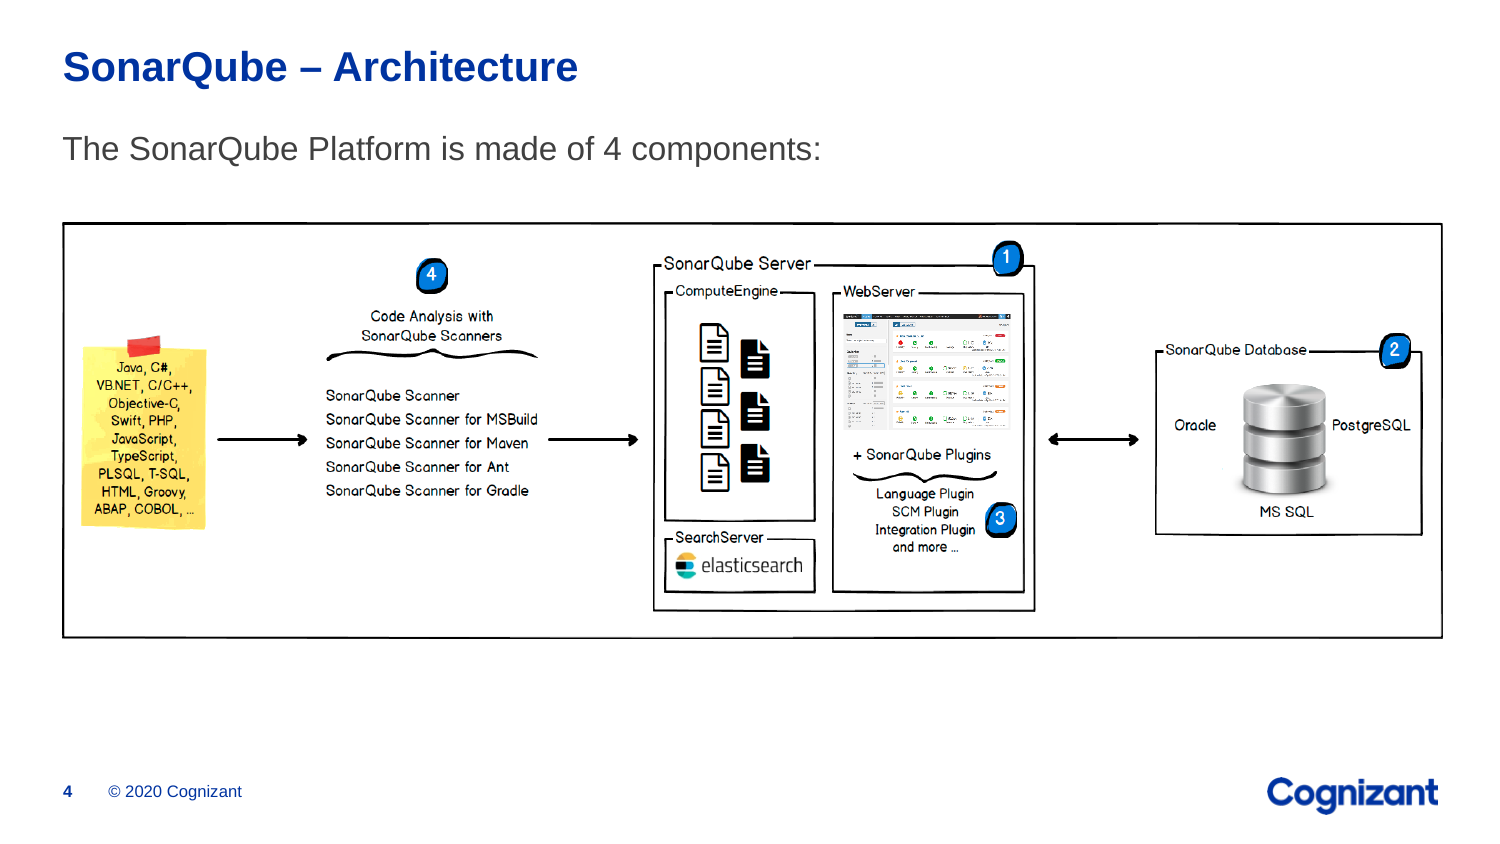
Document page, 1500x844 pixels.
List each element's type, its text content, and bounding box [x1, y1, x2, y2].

picture [61, 222, 1443, 639]
picture [1267, 777, 1438, 815]
list The SonarQube Platform is made of 4 components: [62, 127, 1444, 734]
title SonarQube – Architecture [63, 45, 1444, 127]
footer © 2020 Cognizant [108, 770, 859, 801]
slide_number 4 [63, 780, 101, 801]
